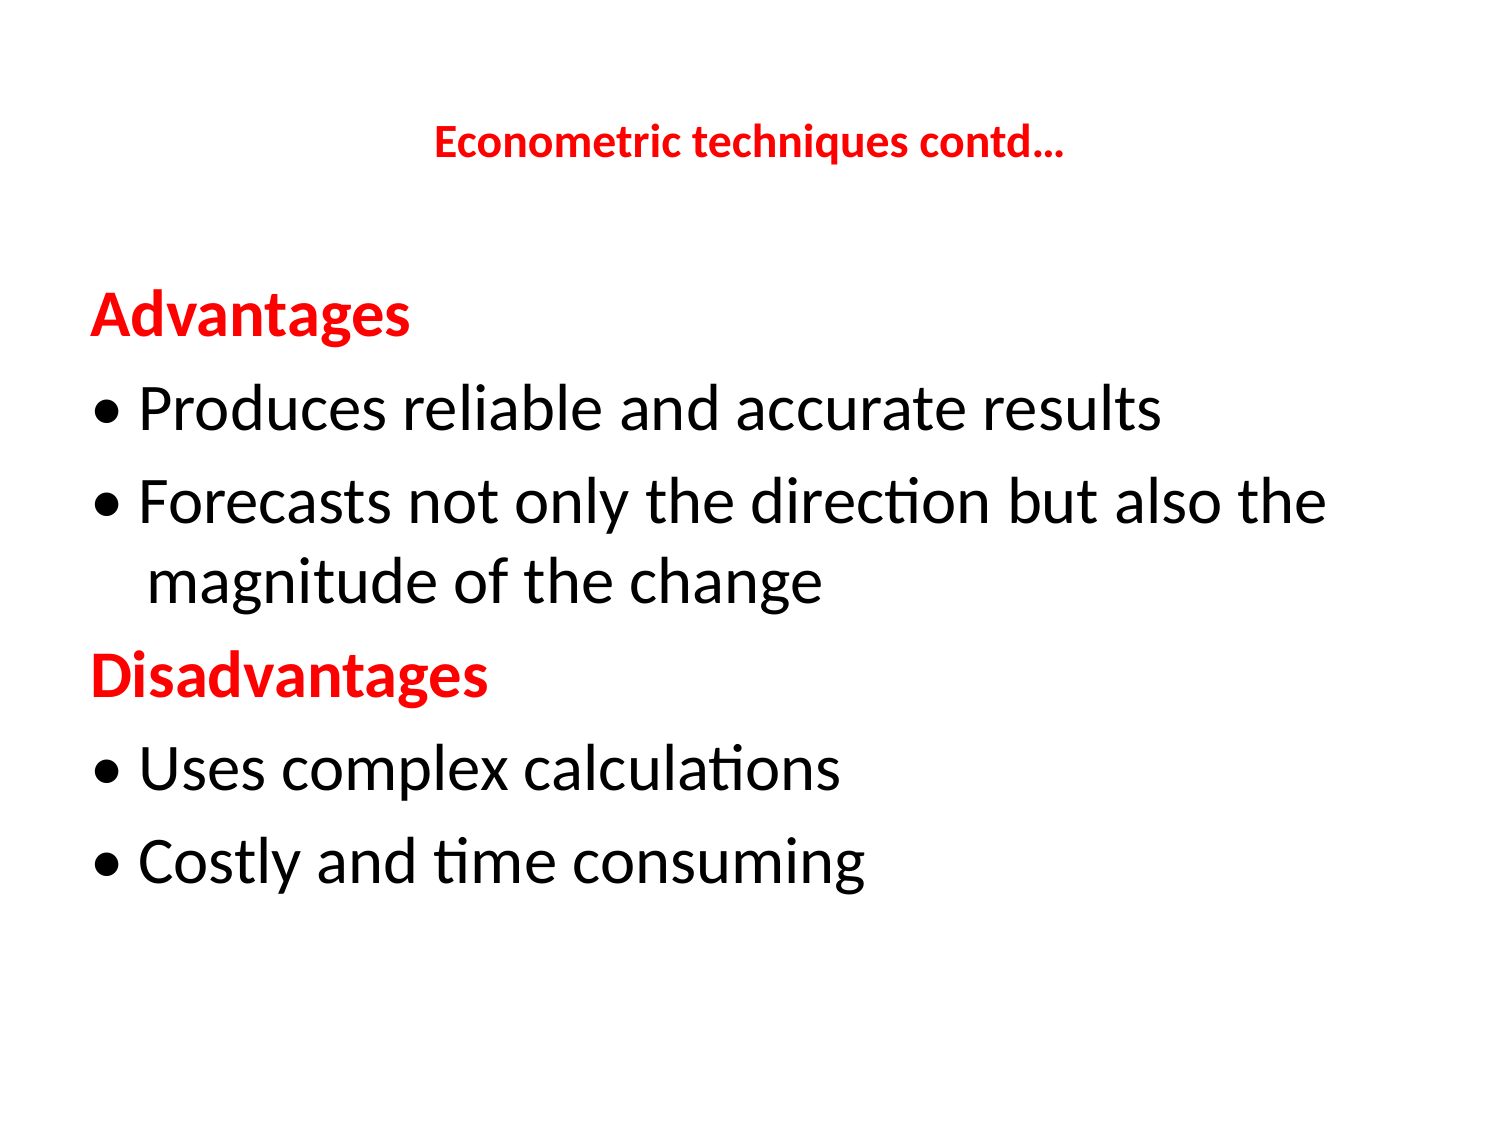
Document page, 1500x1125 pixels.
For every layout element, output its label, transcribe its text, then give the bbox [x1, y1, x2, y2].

list Advantages • Produces reliable and accurate results • Forecasts not only the direction but also the magnitude of the change Disadvantages • Uses complex calculations • Costly and time consuming [75, 262, 1425, 1005]
title Econometric techniques contd… [75, 45, 1425, 233]
